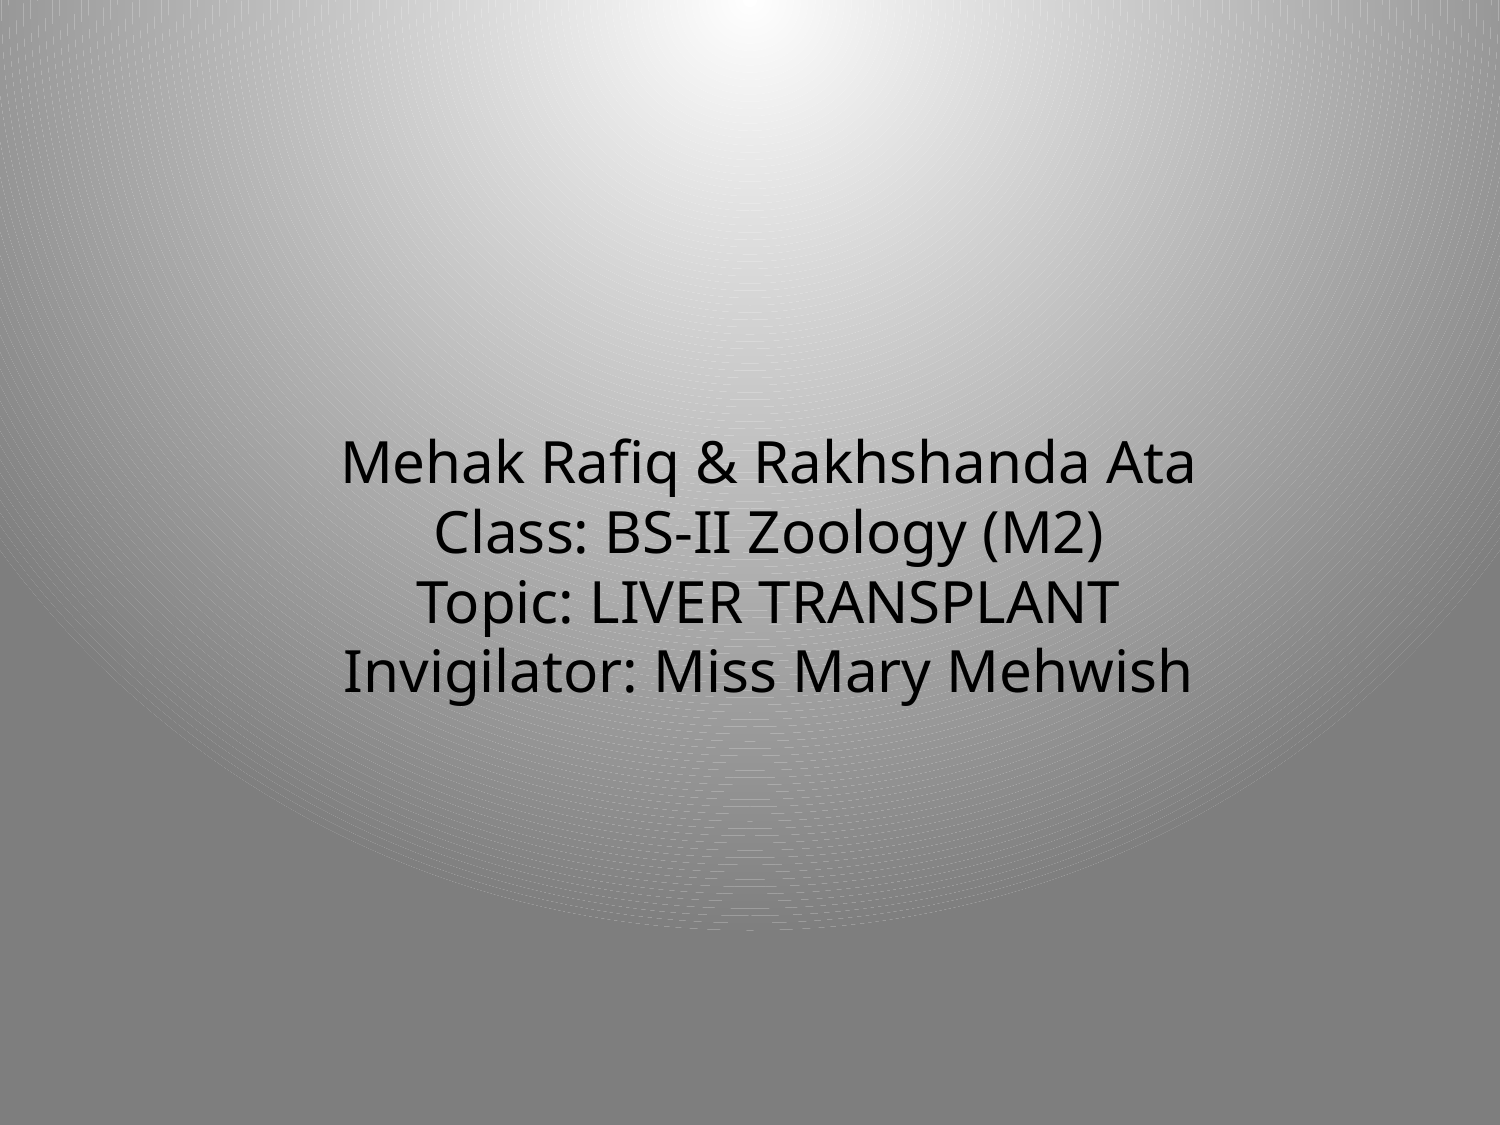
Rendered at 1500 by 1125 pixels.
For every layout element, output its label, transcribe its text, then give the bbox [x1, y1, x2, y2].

text_box Mehak Rafiq & Rakhshanda Ata Class: BS-II Zoology (M2) Topic: LIVER TRANSPLANT Invigilator: Miss Mary Mehwish [287, 137, 1250, 712]
